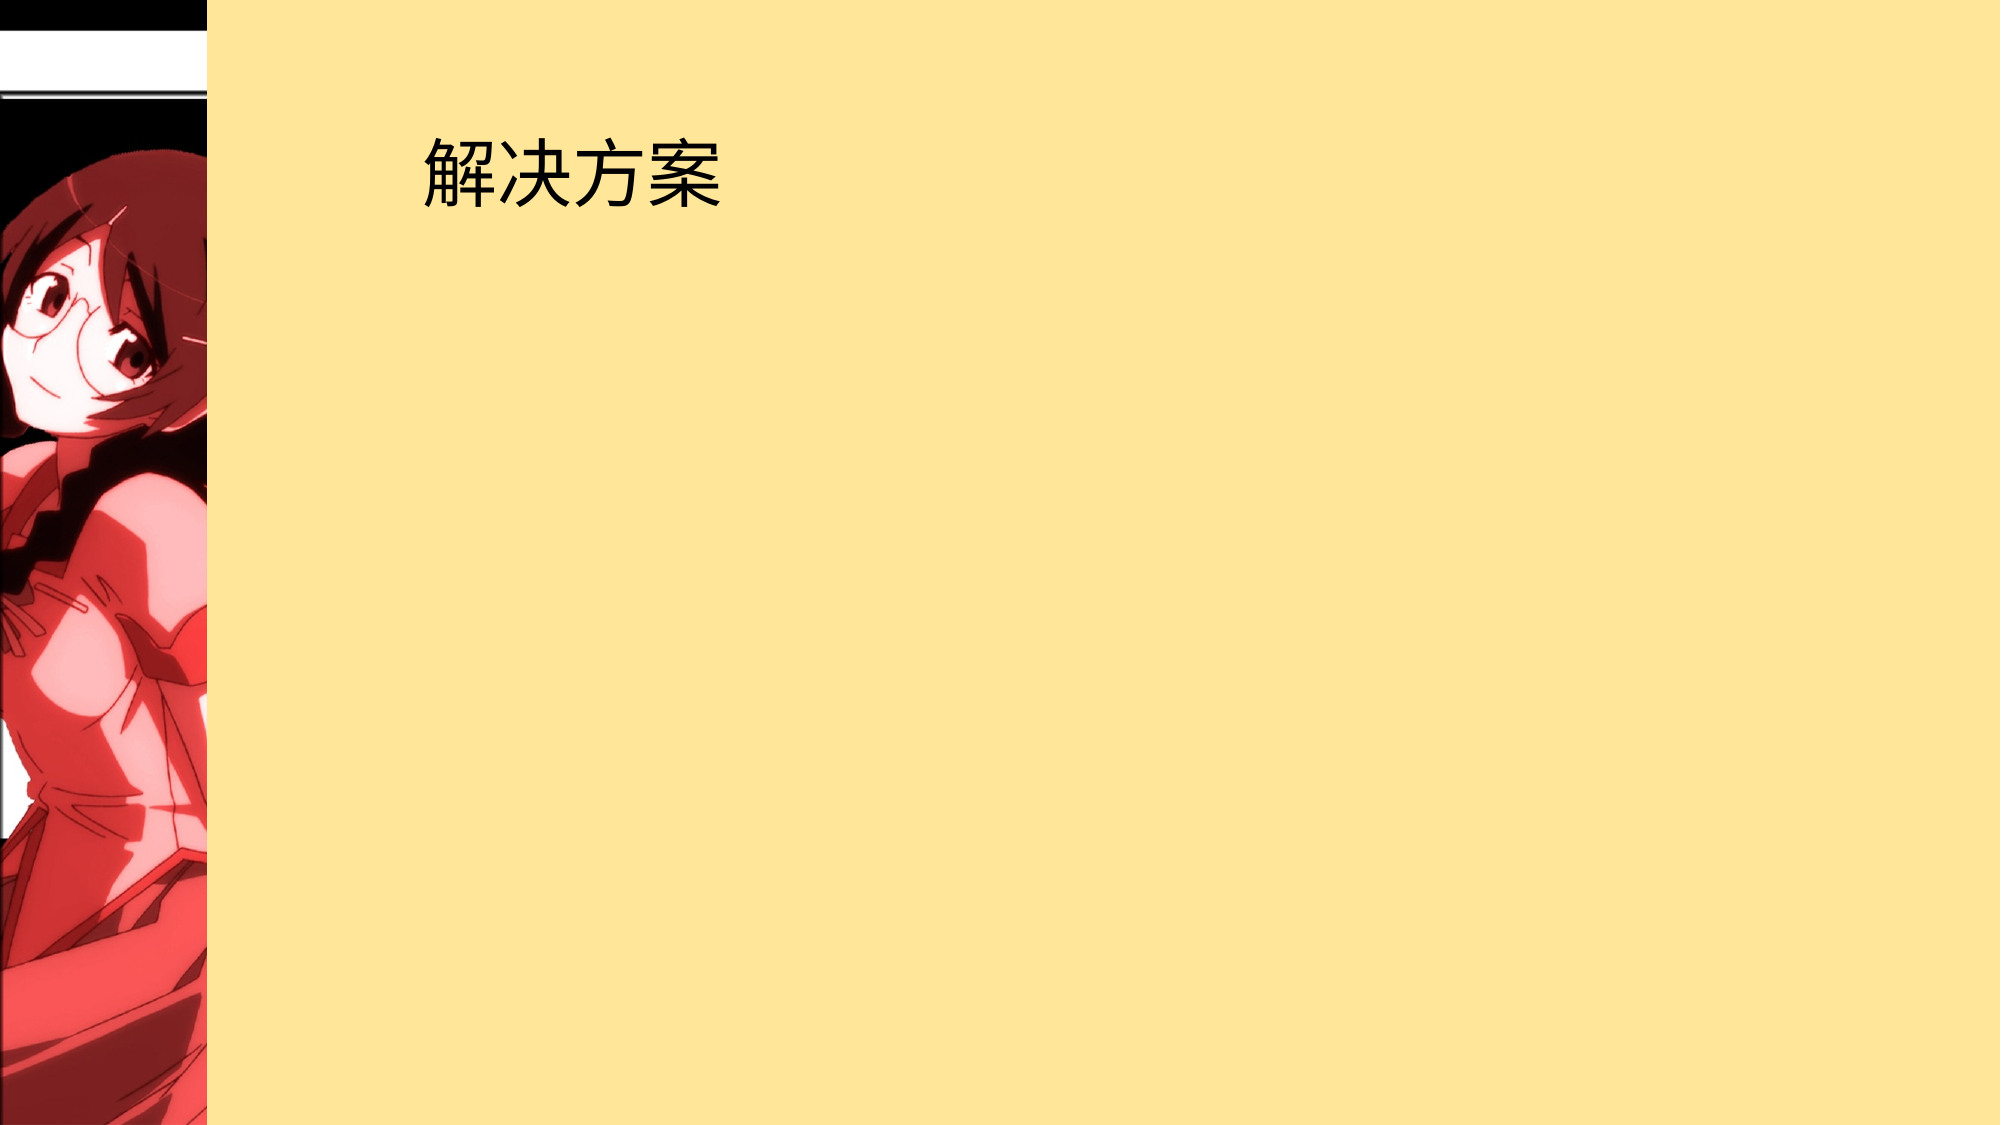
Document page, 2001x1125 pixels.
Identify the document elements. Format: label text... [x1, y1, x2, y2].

picture [0, 0, 207, 1125]
text_box 解决方案 [407, 118, 1096, 224]
